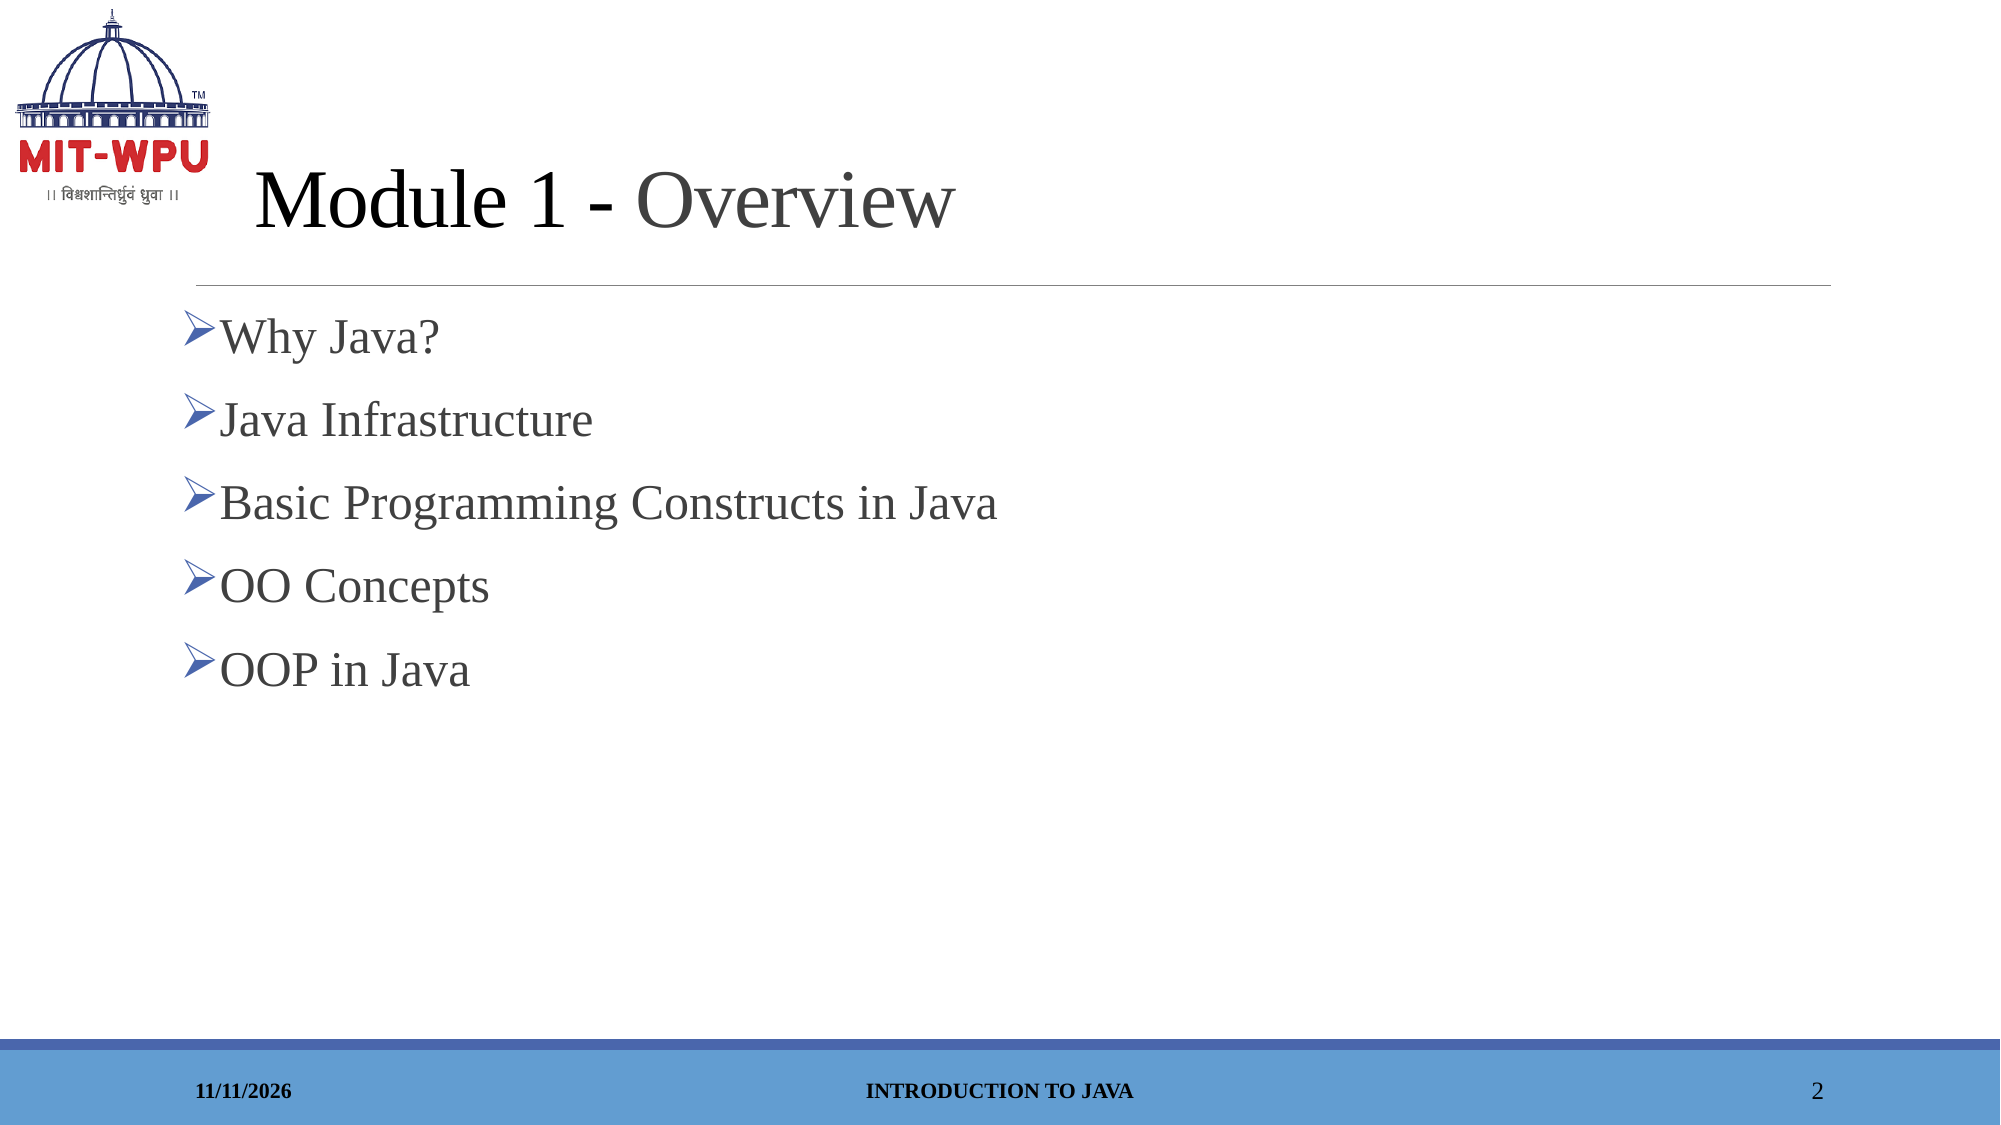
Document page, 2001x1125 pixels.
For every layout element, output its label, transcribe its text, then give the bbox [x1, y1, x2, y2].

picture [15, 9, 233, 206]
slide_number 2 [1624, 1059, 1840, 1120]
list Why Java? Java Infrastructure Basic Programming Constructs in Java OO Concepts OOP in Java [179, 302, 1831, 963]
title Module 1 - Overview [239, 14, 1890, 252]
footer Introduction to Java [604, 1059, 1396, 1120]
slide_number 18-Jul-19 [179, 1059, 586, 1120]
